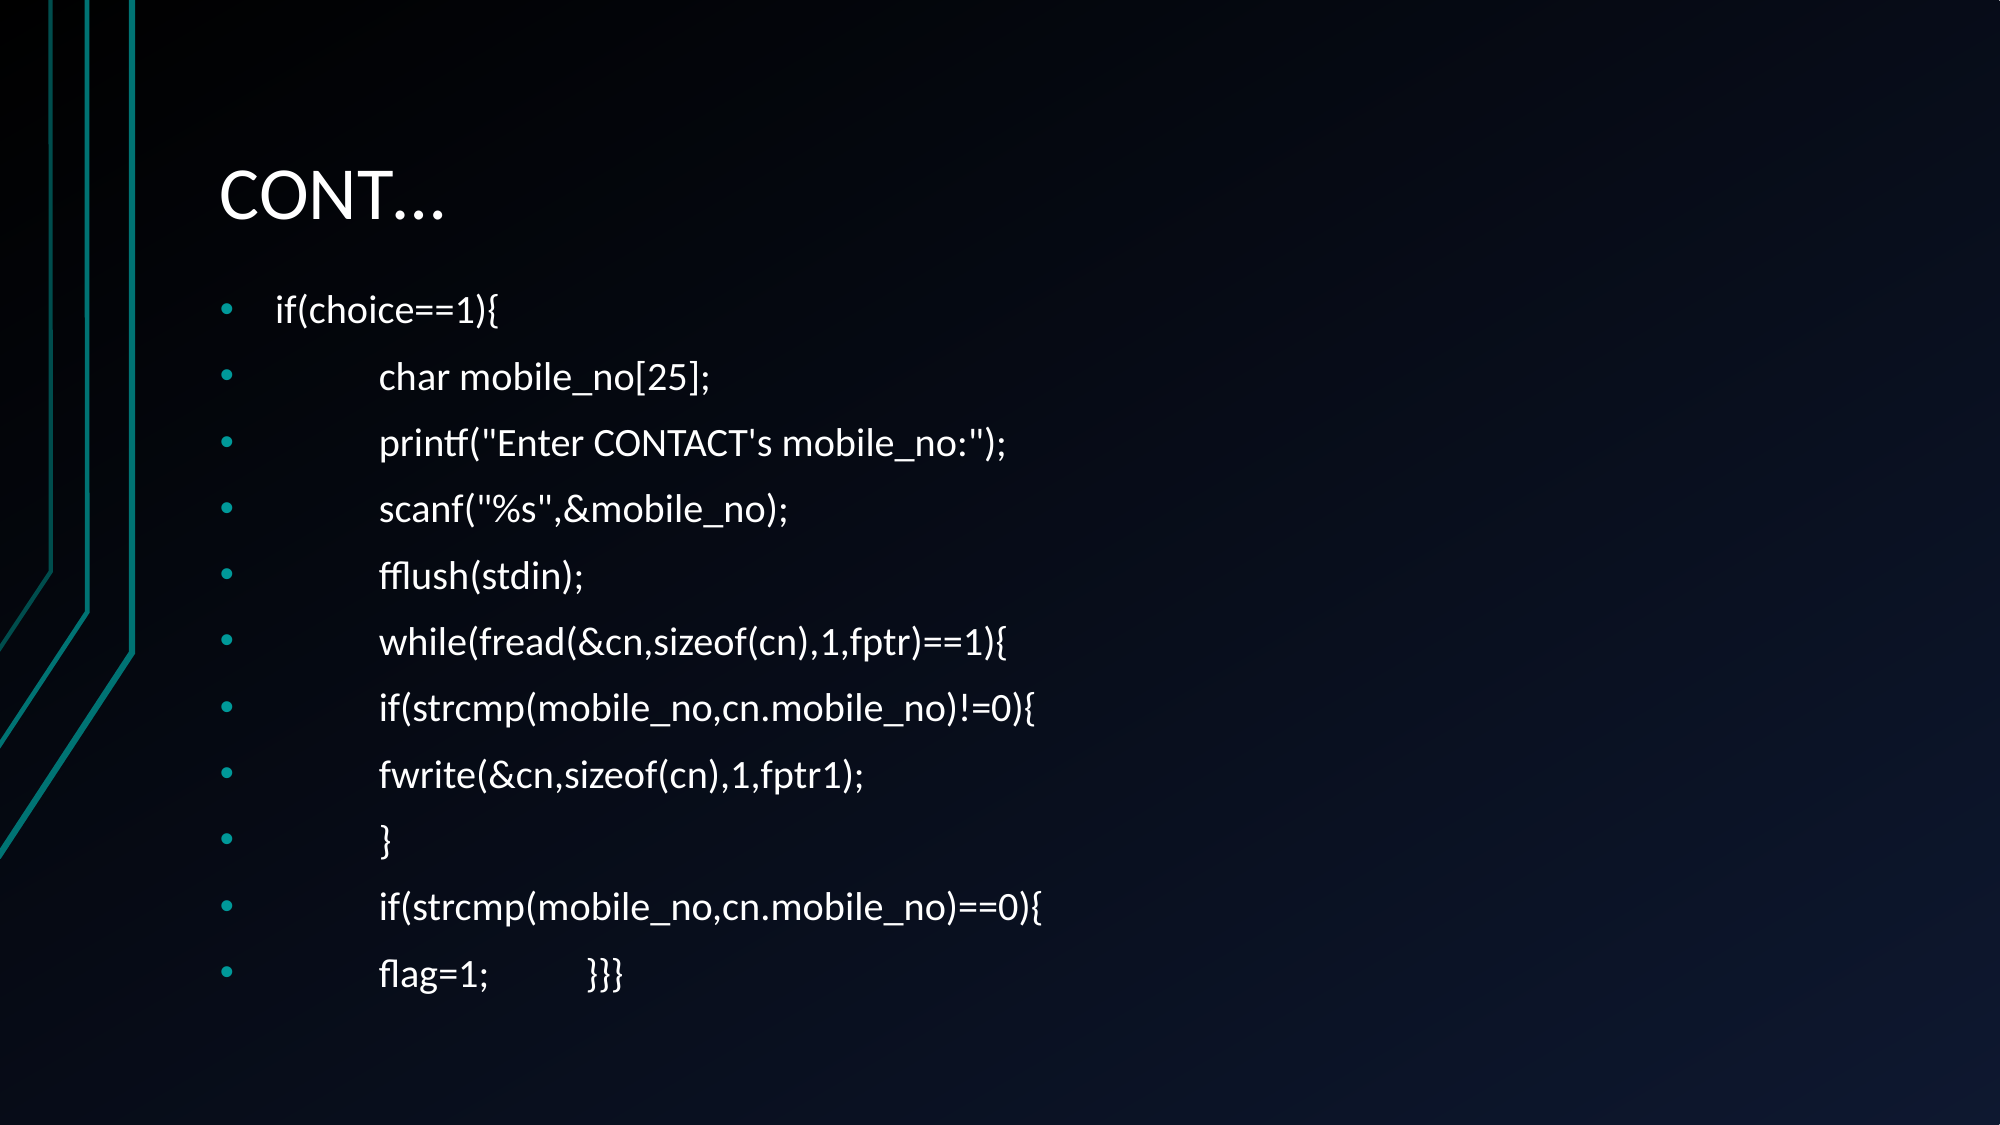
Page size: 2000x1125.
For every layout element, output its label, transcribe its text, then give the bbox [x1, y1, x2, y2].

title CONT… [199, 45, 1900, 246]
list if(choice==1){ char mobile_no[25]; printf("Enter CONTACT's mobile_no:"); scanf("%s",&mobile_no); fflush(stdin); while(fread(&cn,sizeof(cn),1,fptr)==1){ if(strcmp(mobile_no,cn.mobile_no)!=0){ fwrite(&cn,sizeof(cn),1,fptr1); } if(strcmp(mobile_no,cn.mobile_no)==0){ flag=1; }}} [199, 279, 1900, 1012]
